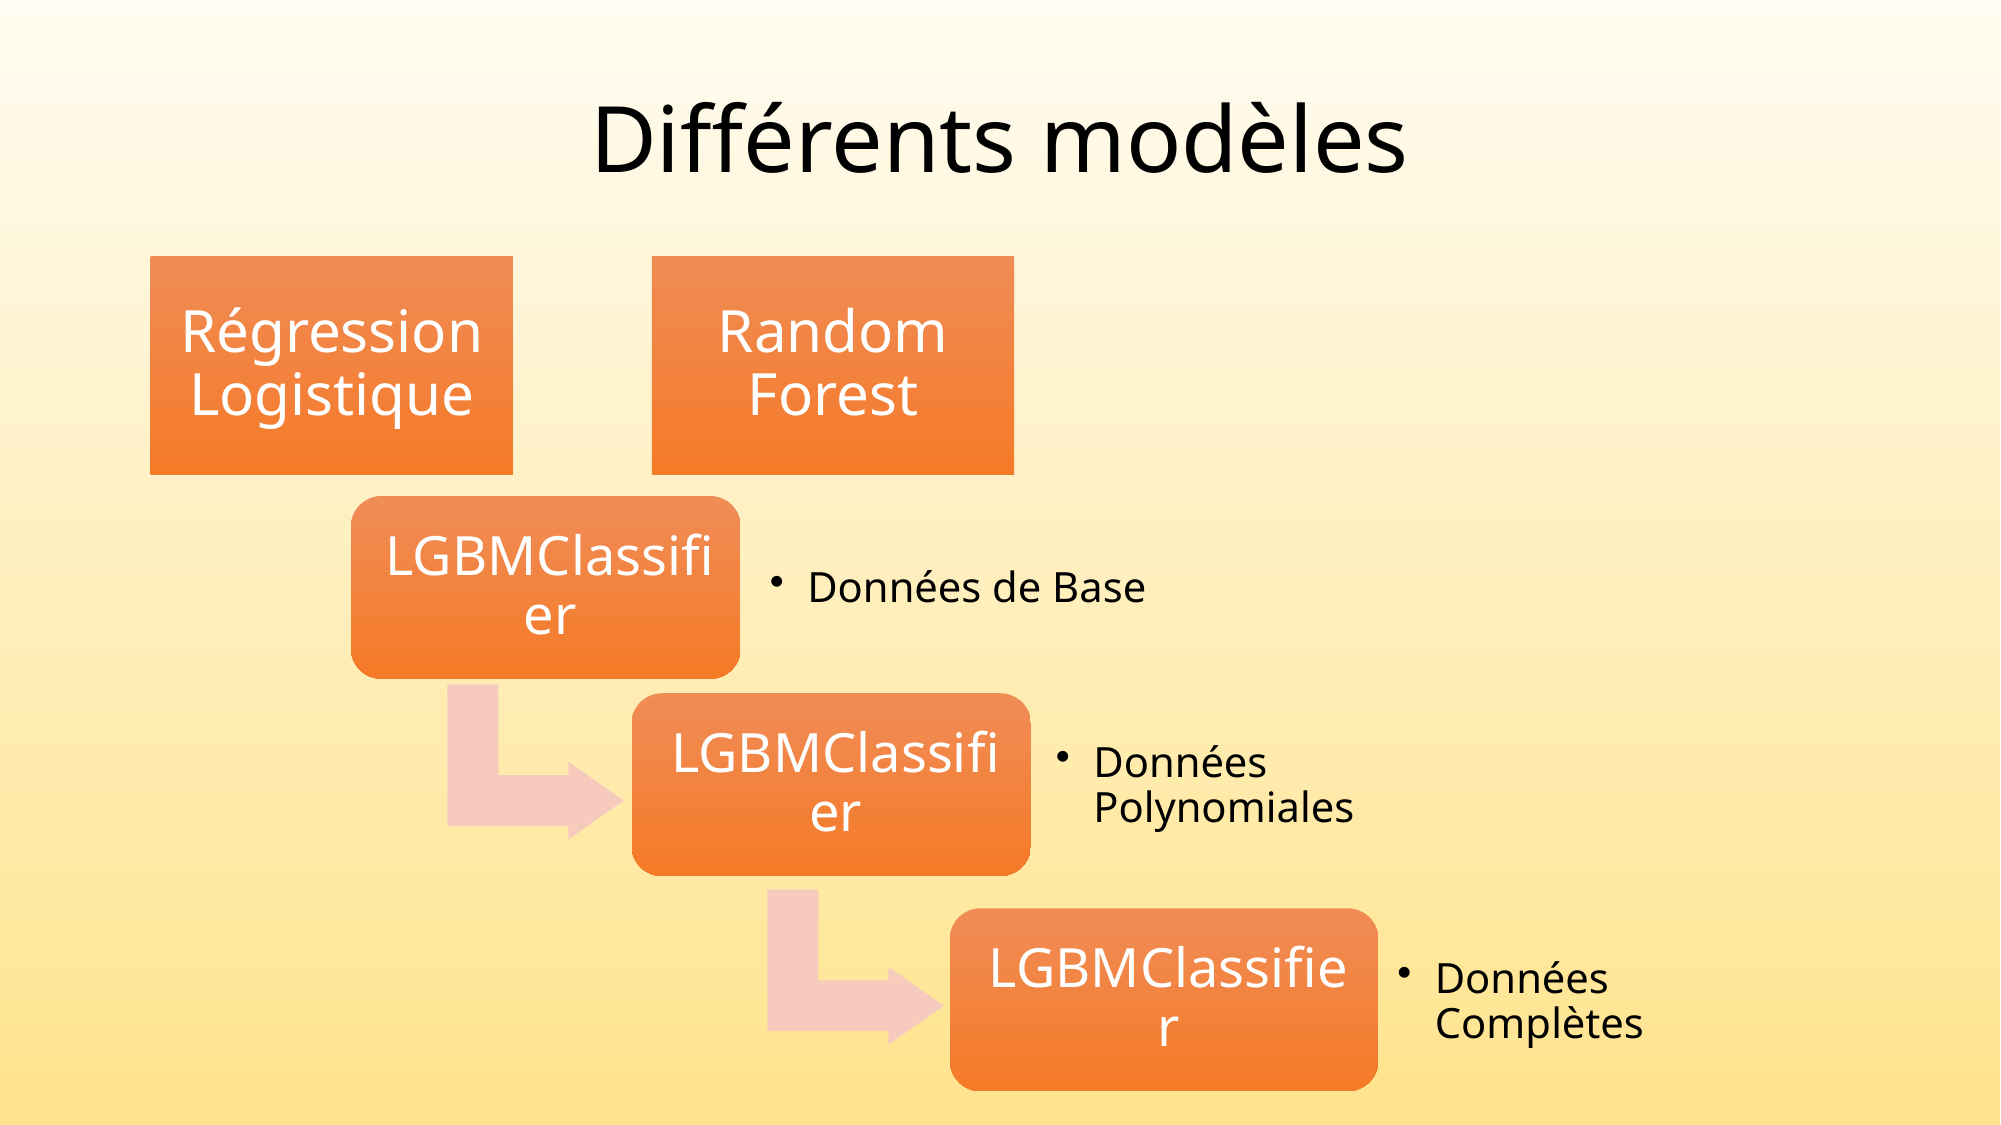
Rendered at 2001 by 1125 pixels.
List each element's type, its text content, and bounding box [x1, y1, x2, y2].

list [81, 256, 1335, 475]
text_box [331, 490, 1827, 1091]
title Différents modèles [137, 33, 1863, 252]
